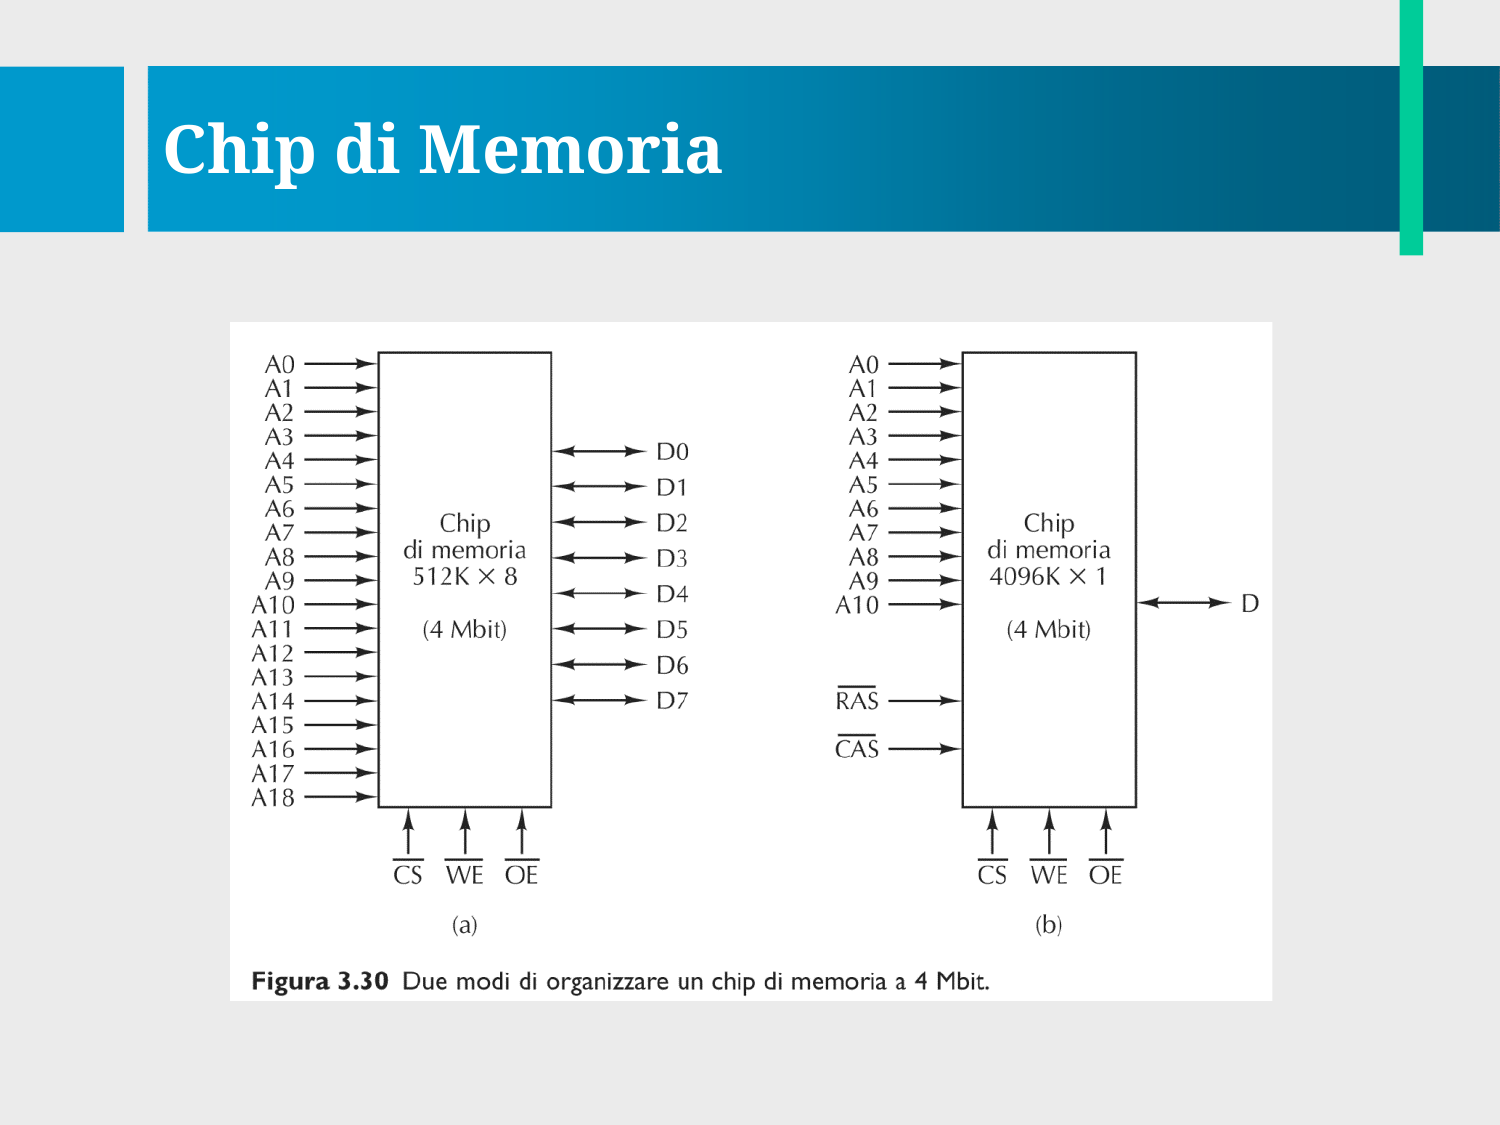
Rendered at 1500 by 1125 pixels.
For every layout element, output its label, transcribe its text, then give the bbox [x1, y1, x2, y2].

title Chip di Memoria [147, 64, 1400, 295]
text_box [1424, 66, 1500, 232]
text_box [1399, 0, 1424, 256]
text_box [230, 322, 1273, 1001]
text_box [0, 66, 124, 233]
